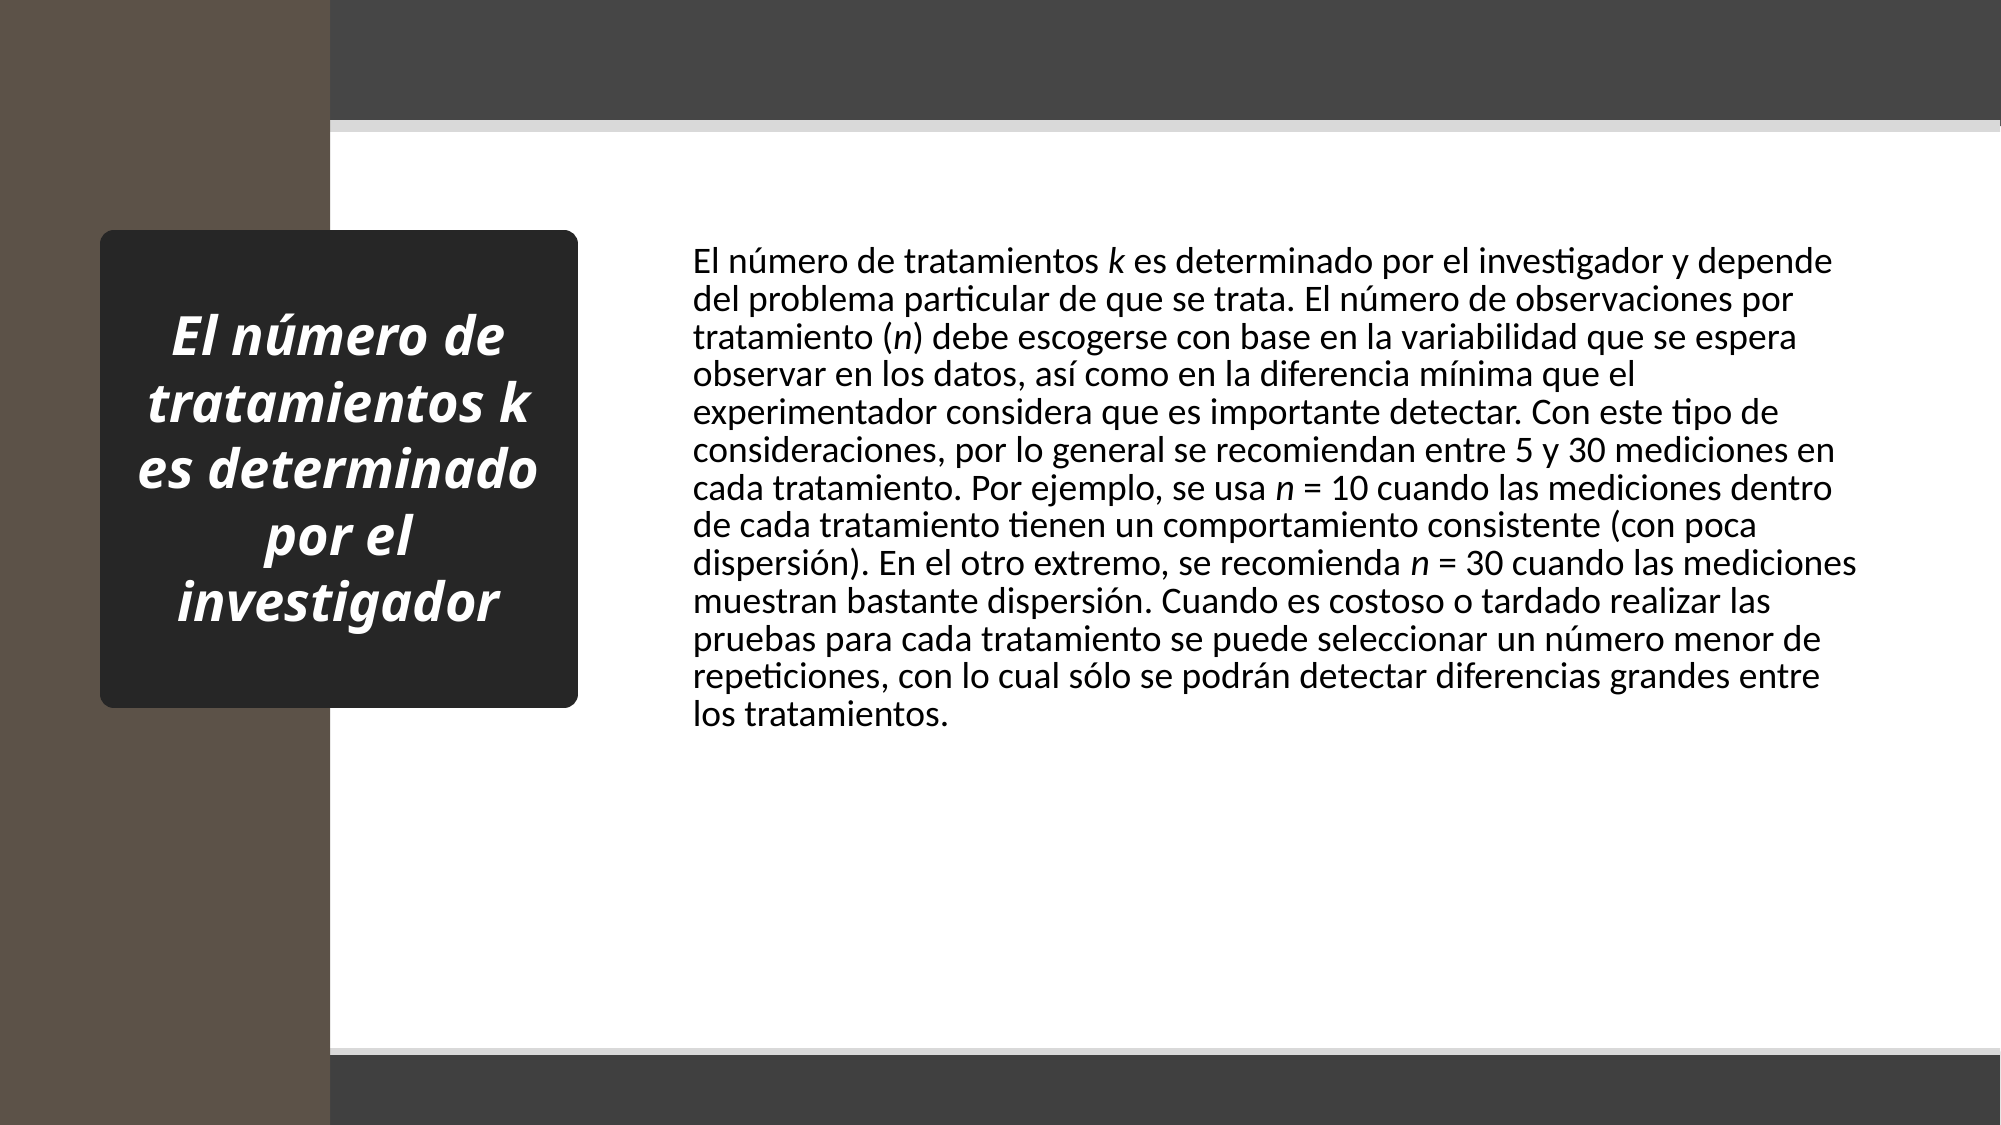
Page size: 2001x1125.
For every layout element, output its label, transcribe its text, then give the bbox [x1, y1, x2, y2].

title El número de tratamientos k es determinado por el investigador [113, 243, 564, 694]
text_box [0, 0, 331, 1125]
text_box El número de tratamientos k es determinado por el investigador y depende del problema particular de que se trata. El número de observaciones por tratamiento (n) debe escogerse con base en la variabilidad que se espera observar en los datos, así como en la diferencia mínima que el experimentador considera que es importante detectar. Con este tipo de consideraciones, por lo general se recomiendan entre 5 y 30 mediciones en cada tratamiento. Por ejemplo, se usa n = 10 cuando las mediciones dentro de cada tratamiento tienen un comportamiento consistente (con poca dispersión). En el otro extremo, se recomienda n = 30 cuando las mediciones muestran bastante dispersión. Cuando es costoso o tardado realizar las pruebas para cada tratamiento se puede seleccionar un número menor de repeticiones, con lo cual sólo se podrán detectar diferencias grandes entre los tratamientos. [677, 237, 1886, 887]
